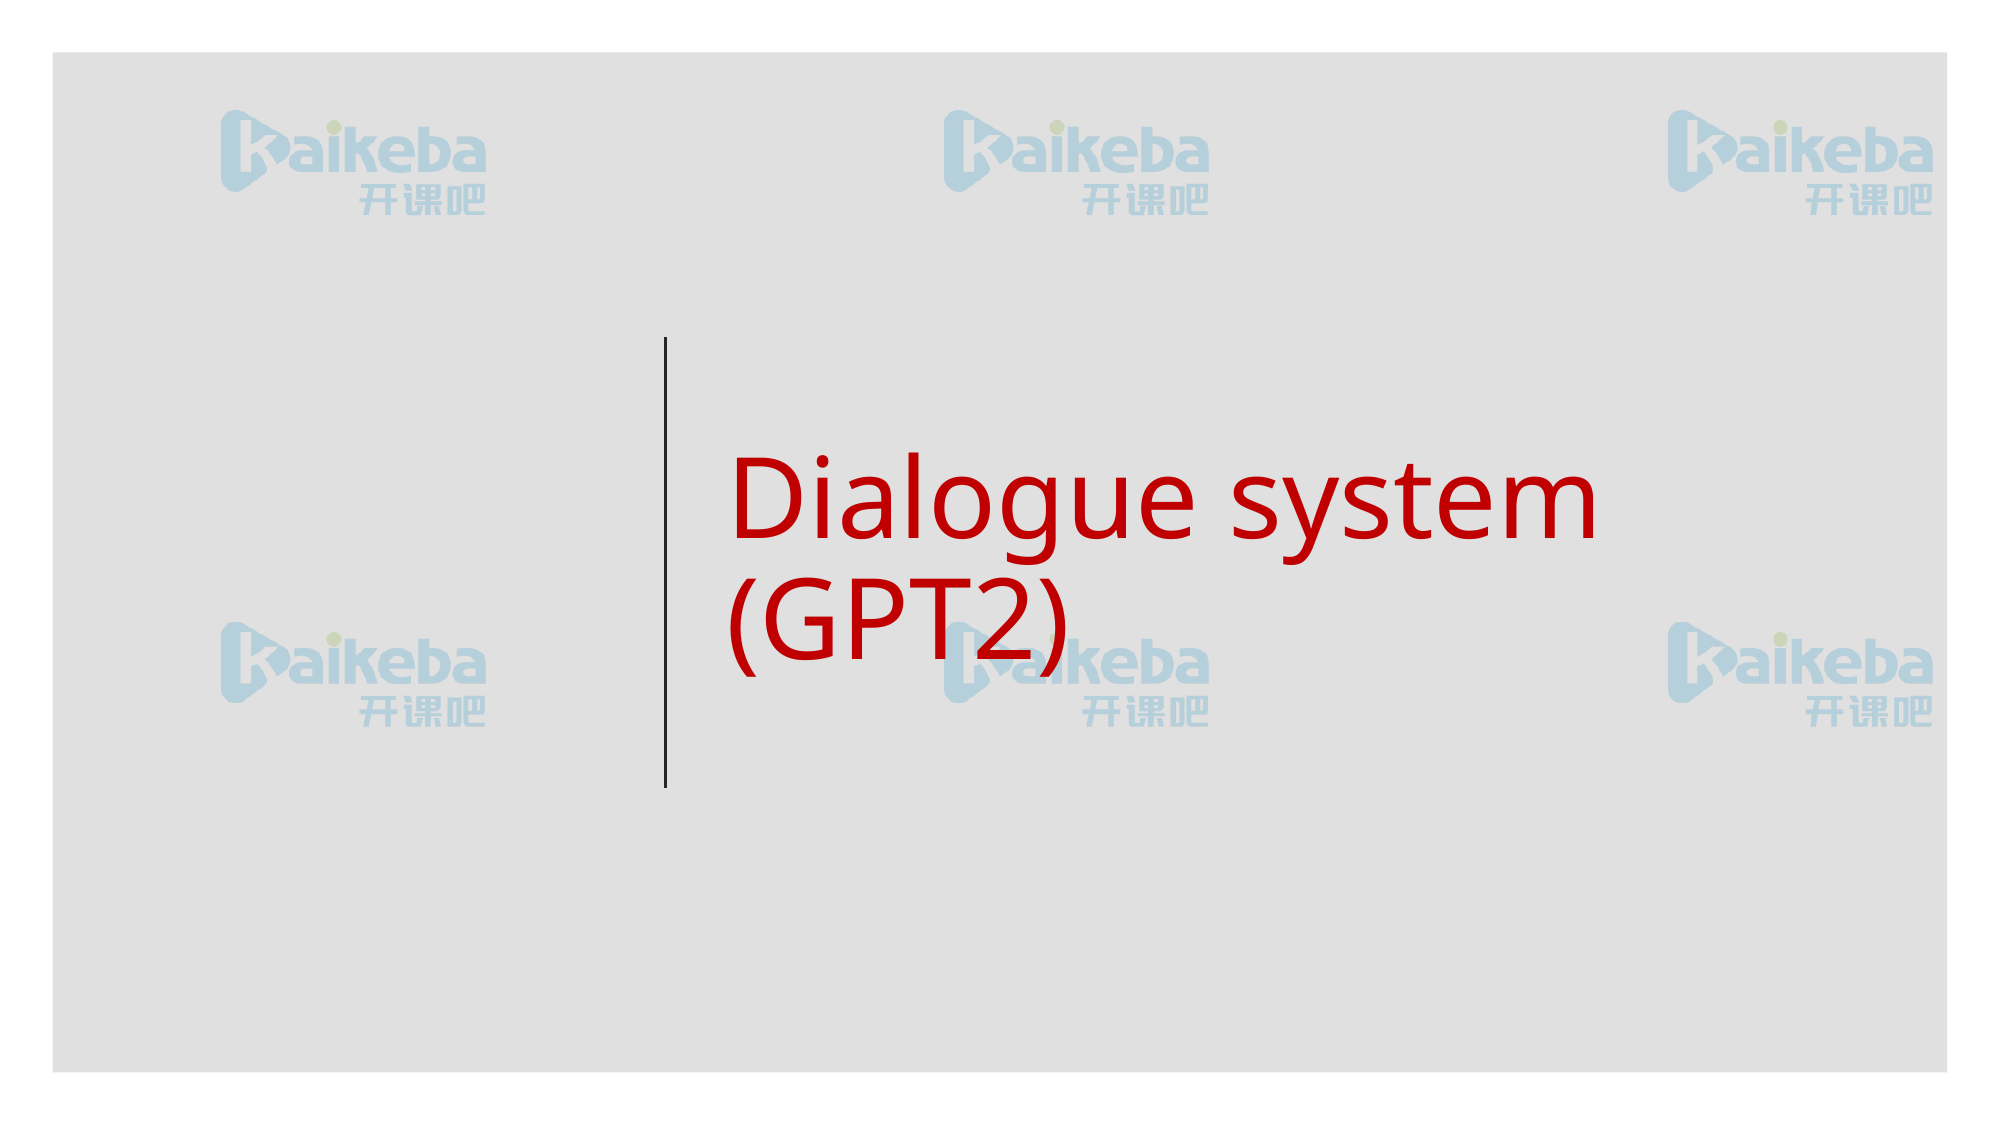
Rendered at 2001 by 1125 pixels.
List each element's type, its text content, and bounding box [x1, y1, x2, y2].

title Dialogue system (GPT2) [718, 157, 1829, 968]
text_box [52, 52, 1948, 1073]
